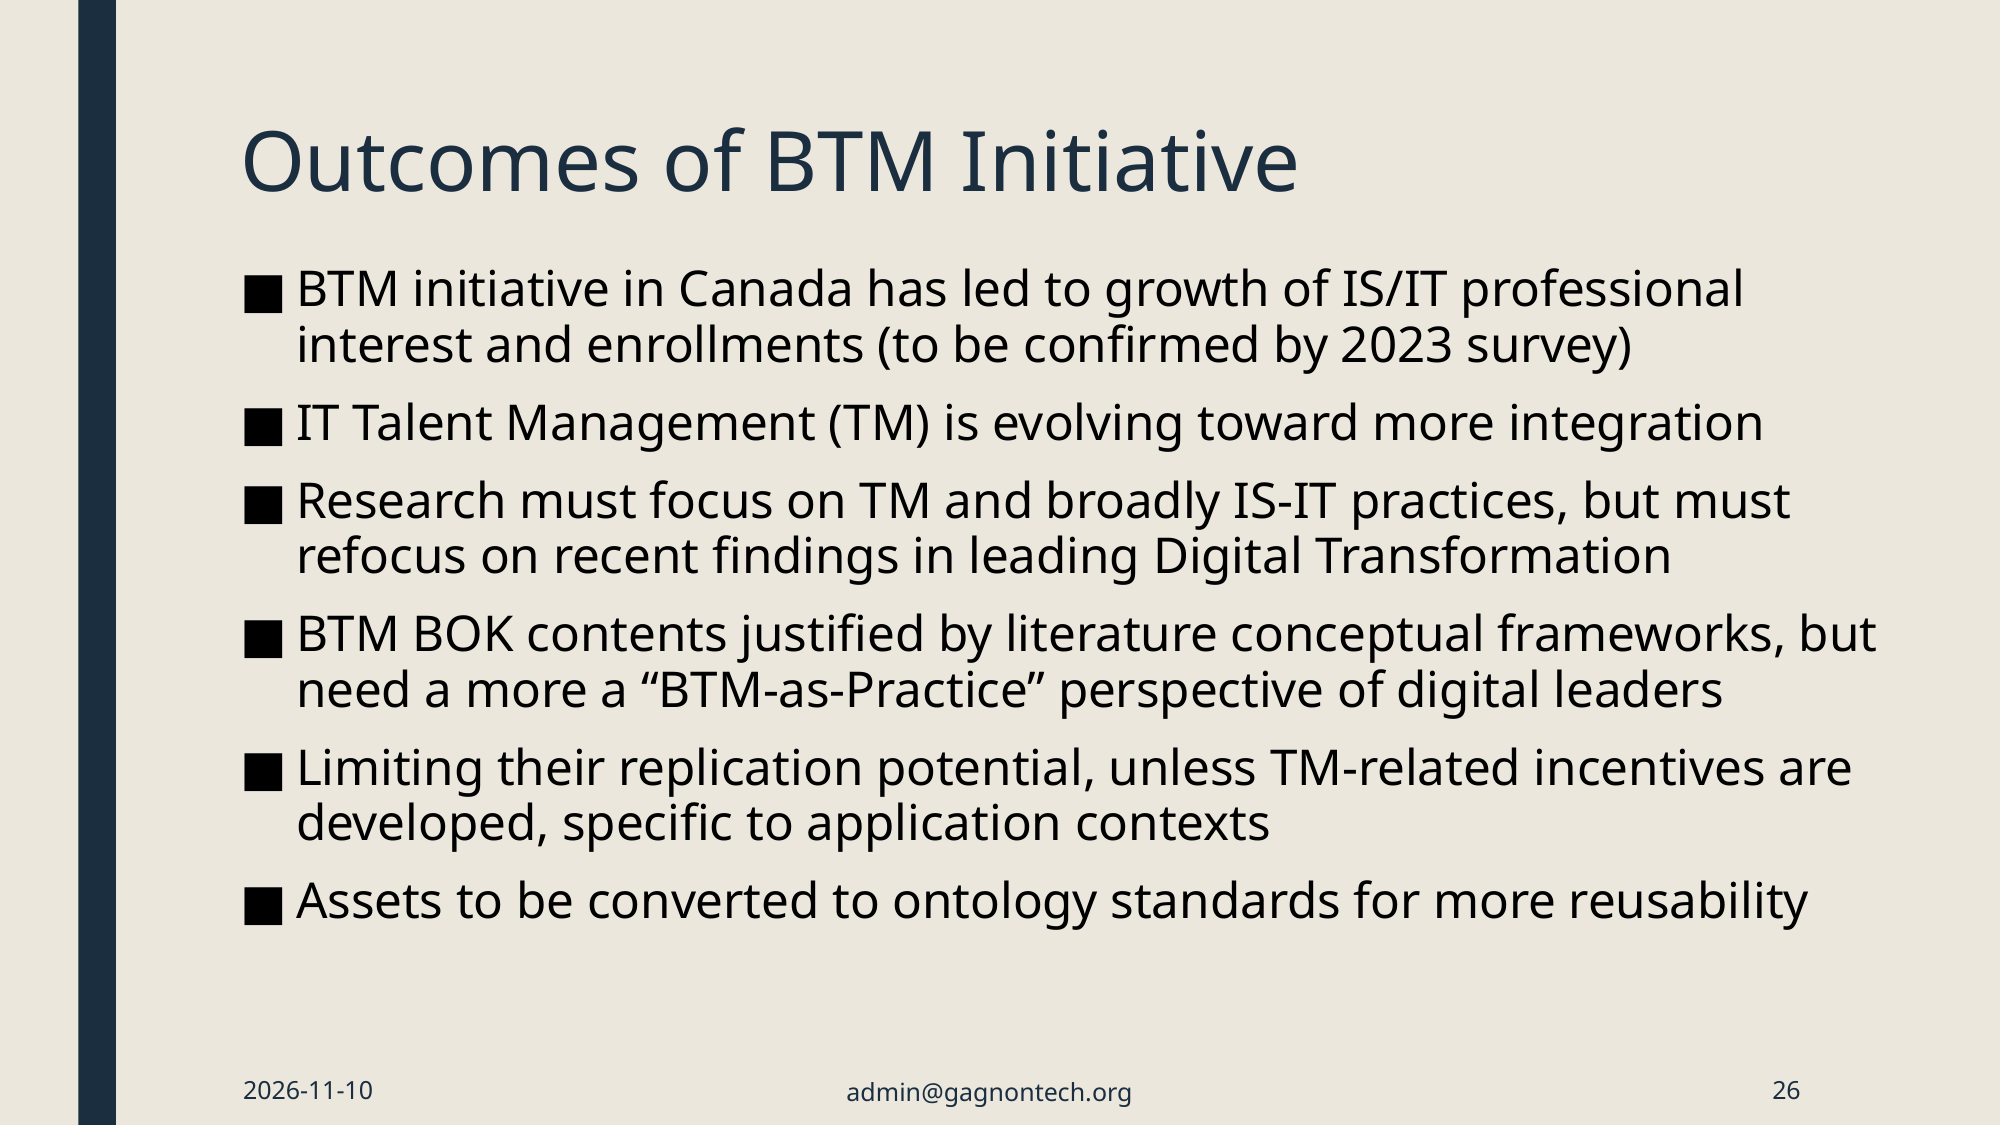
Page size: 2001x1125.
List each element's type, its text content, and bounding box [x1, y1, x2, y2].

slide_number 26 [1553, 1058, 1816, 1125]
title Outcomes of BTM Initiative [225, 112, 1800, 254]
footer admin@gagnontech.org [474, 1058, 1505, 1125]
list BTM initiative in Canada has led to growth of IS/IT professional interest and enrollments (to be confirmed by 2023 survey) IT Talent Management (TM) is evolving toward more integration Research must focus on TM and broadly IS-IT practices, but must refocus on recent findings in leading Digital Transformation BTM BOK contents justified by literature conceptual frameworks, but need a more a “BTM-as-Practice” perspective of digital leaders Limiting their replication potential, unless TM-related incentives are developed, specific to application contexts Assets to be converted to ontology standards for more reusability [225, 254, 1900, 1059]
text_box 2024-01-04 [228, 1058, 426, 1125]
